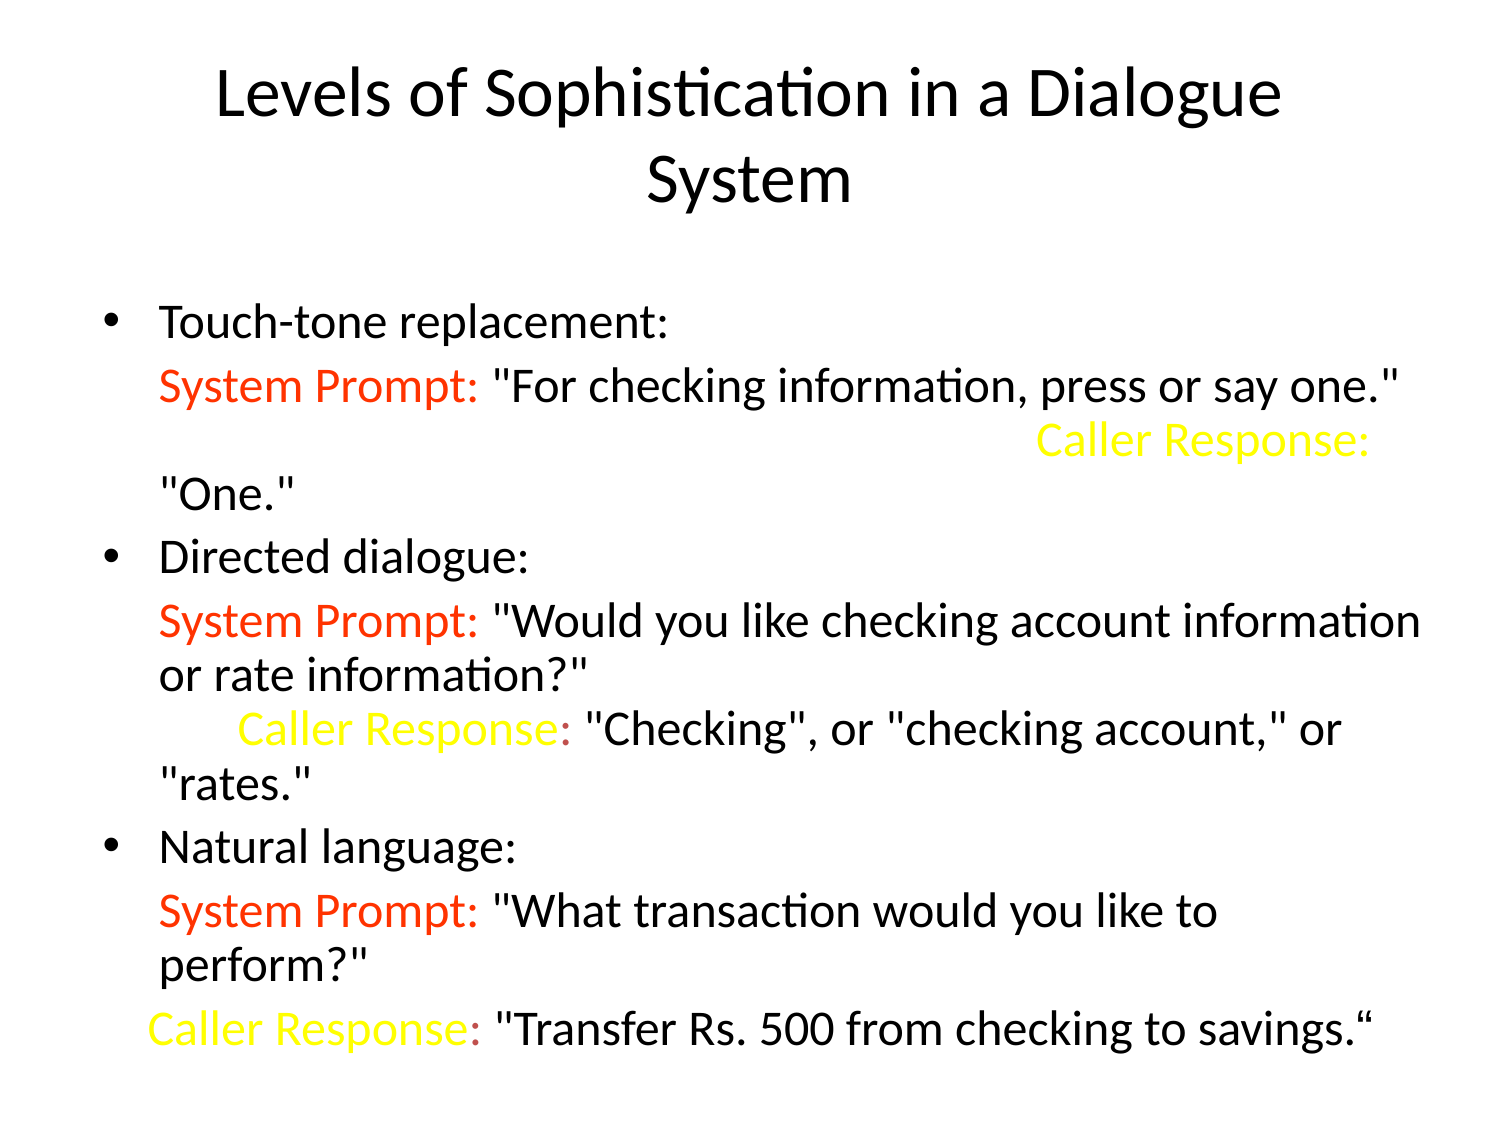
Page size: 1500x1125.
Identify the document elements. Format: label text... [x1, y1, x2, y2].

title Levels of Sophistication in a Dialogue System [112, 37, 1388, 225]
list Touch-tone replacement: System Prompt: "For checking information, press or say one." Caller Response: "One." Directed dialogue: System Prompt: "Would you like checking account information or rate information?" Caller Response: "Checking", or "checking account," or "rates." Natural language: System Prompt: "What transaction would you like to perform?" Caller Response: "Transfer Rs. 500 from checking to savings.“ [87, 287, 1450, 1038]
footer [512, 1042, 988, 1103]
slide_number [75, 1042, 425, 1103]
